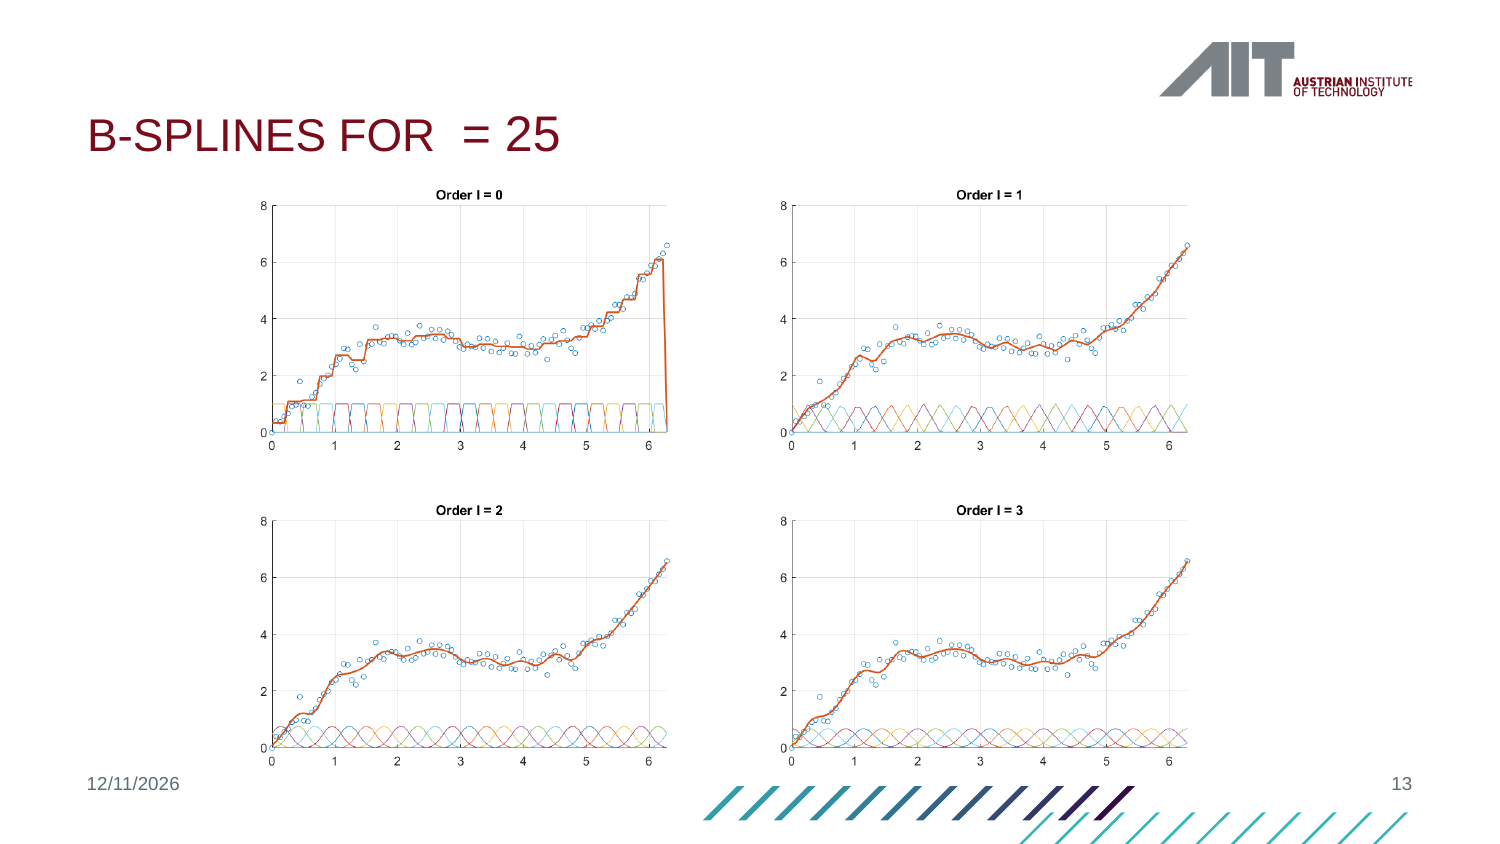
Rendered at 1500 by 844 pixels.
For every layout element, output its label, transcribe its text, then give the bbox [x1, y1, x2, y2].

picture [242, 170, 1212, 787]
slide_number 13 [1113, 771, 1413, 801]
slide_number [86, 771, 400, 801]
